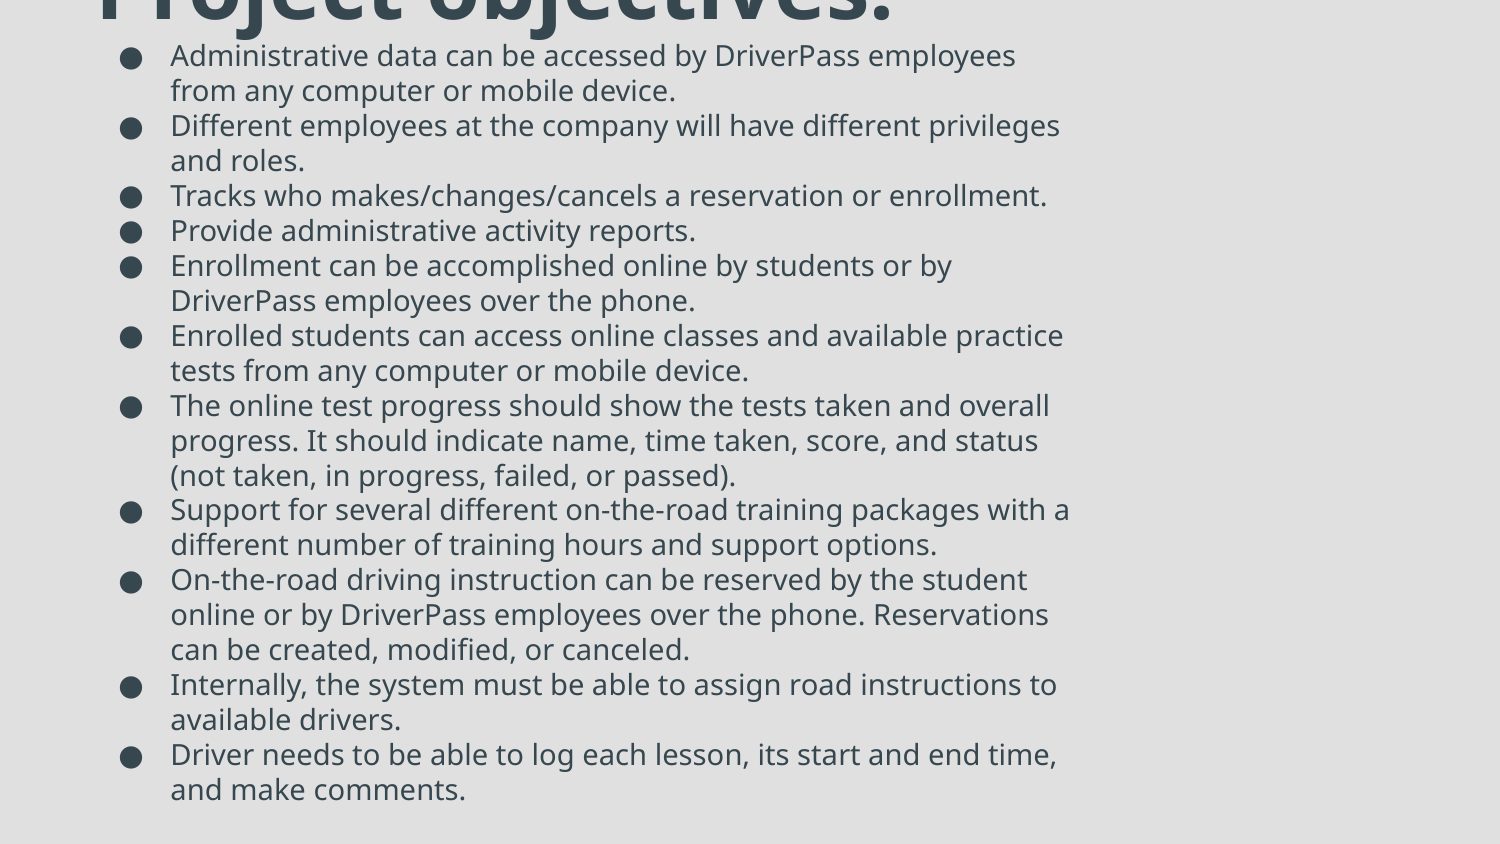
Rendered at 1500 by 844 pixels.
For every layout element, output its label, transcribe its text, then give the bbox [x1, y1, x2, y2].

title Project objectives: Administrative data can be accessed by DriverPass employees from any computer or mobile device. Different employees at the company will have different privileges and roles. Tracks who makes/changes/cancels a reservation or enrollment. Provide administrative activity reports. Enrollment can be accomplished online by students or by DriverPass employees over the phone. Enrolled students can access online classes and available practice tests from any computer or mobile device. The online test progress should show the tests taken and overall progress. It should indicate name, time taken, score, and status (not taken, in progress, failed, or passed). Support for several different on-the-road training packages with a different number of training hours and support options. On-the-road driving instruction can be reserved by the student online or by DriverPass employees over the phone. Reservations can be created, modified, or canceled. Internally, the system must be able to assign road instructions to available drivers. Driver needs to be able to log each lesson, its start and end time, and make comments. [80, 86, 1102, 758]
